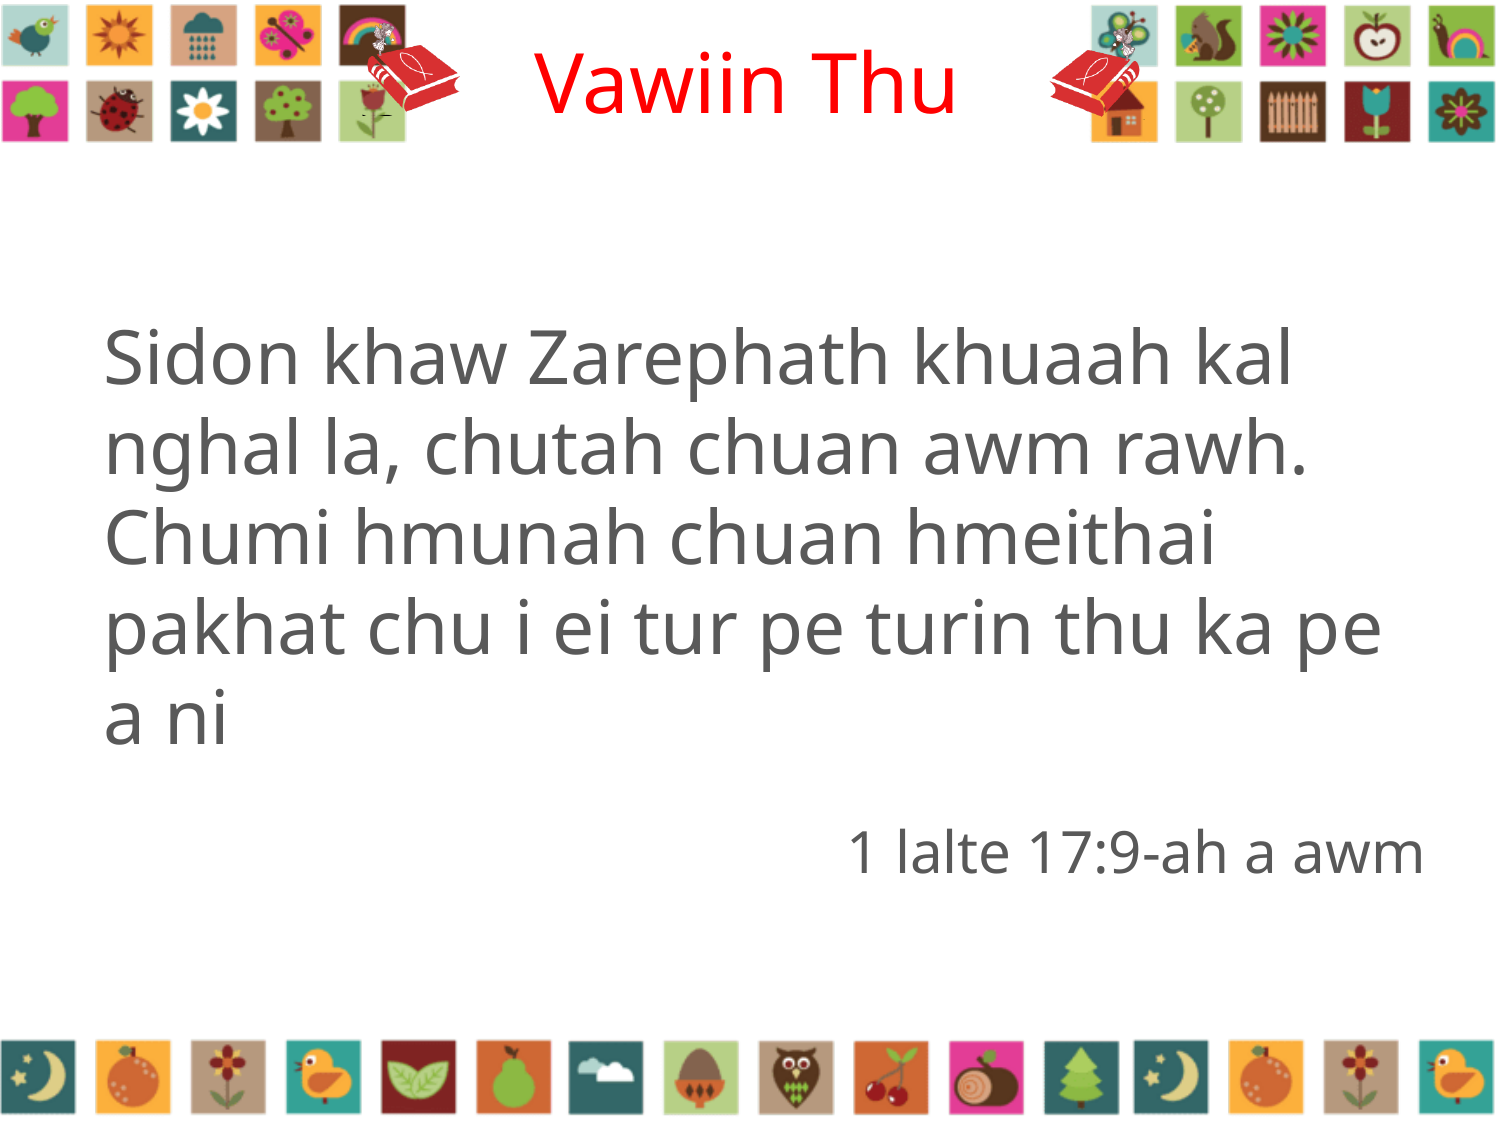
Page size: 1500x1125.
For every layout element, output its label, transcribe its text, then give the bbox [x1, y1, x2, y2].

text_box Vawiin Thu [425, 22, 1078, 138]
picture [1017, 3, 1500, 150]
picture [0, 3, 492, 150]
text_box 1 lalte 17:9-ah a awm [808, 807, 1441, 893]
text_box Sidon khaw Zarephath khuaah kal nghal la, chutah chuan awm rawh. Chumi hmunah chuan hmeithai pakhat chu i ei tur pe turin thu ka pe a ni [88, 302, 1436, 768]
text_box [0, 1028, 1500, 1118]
